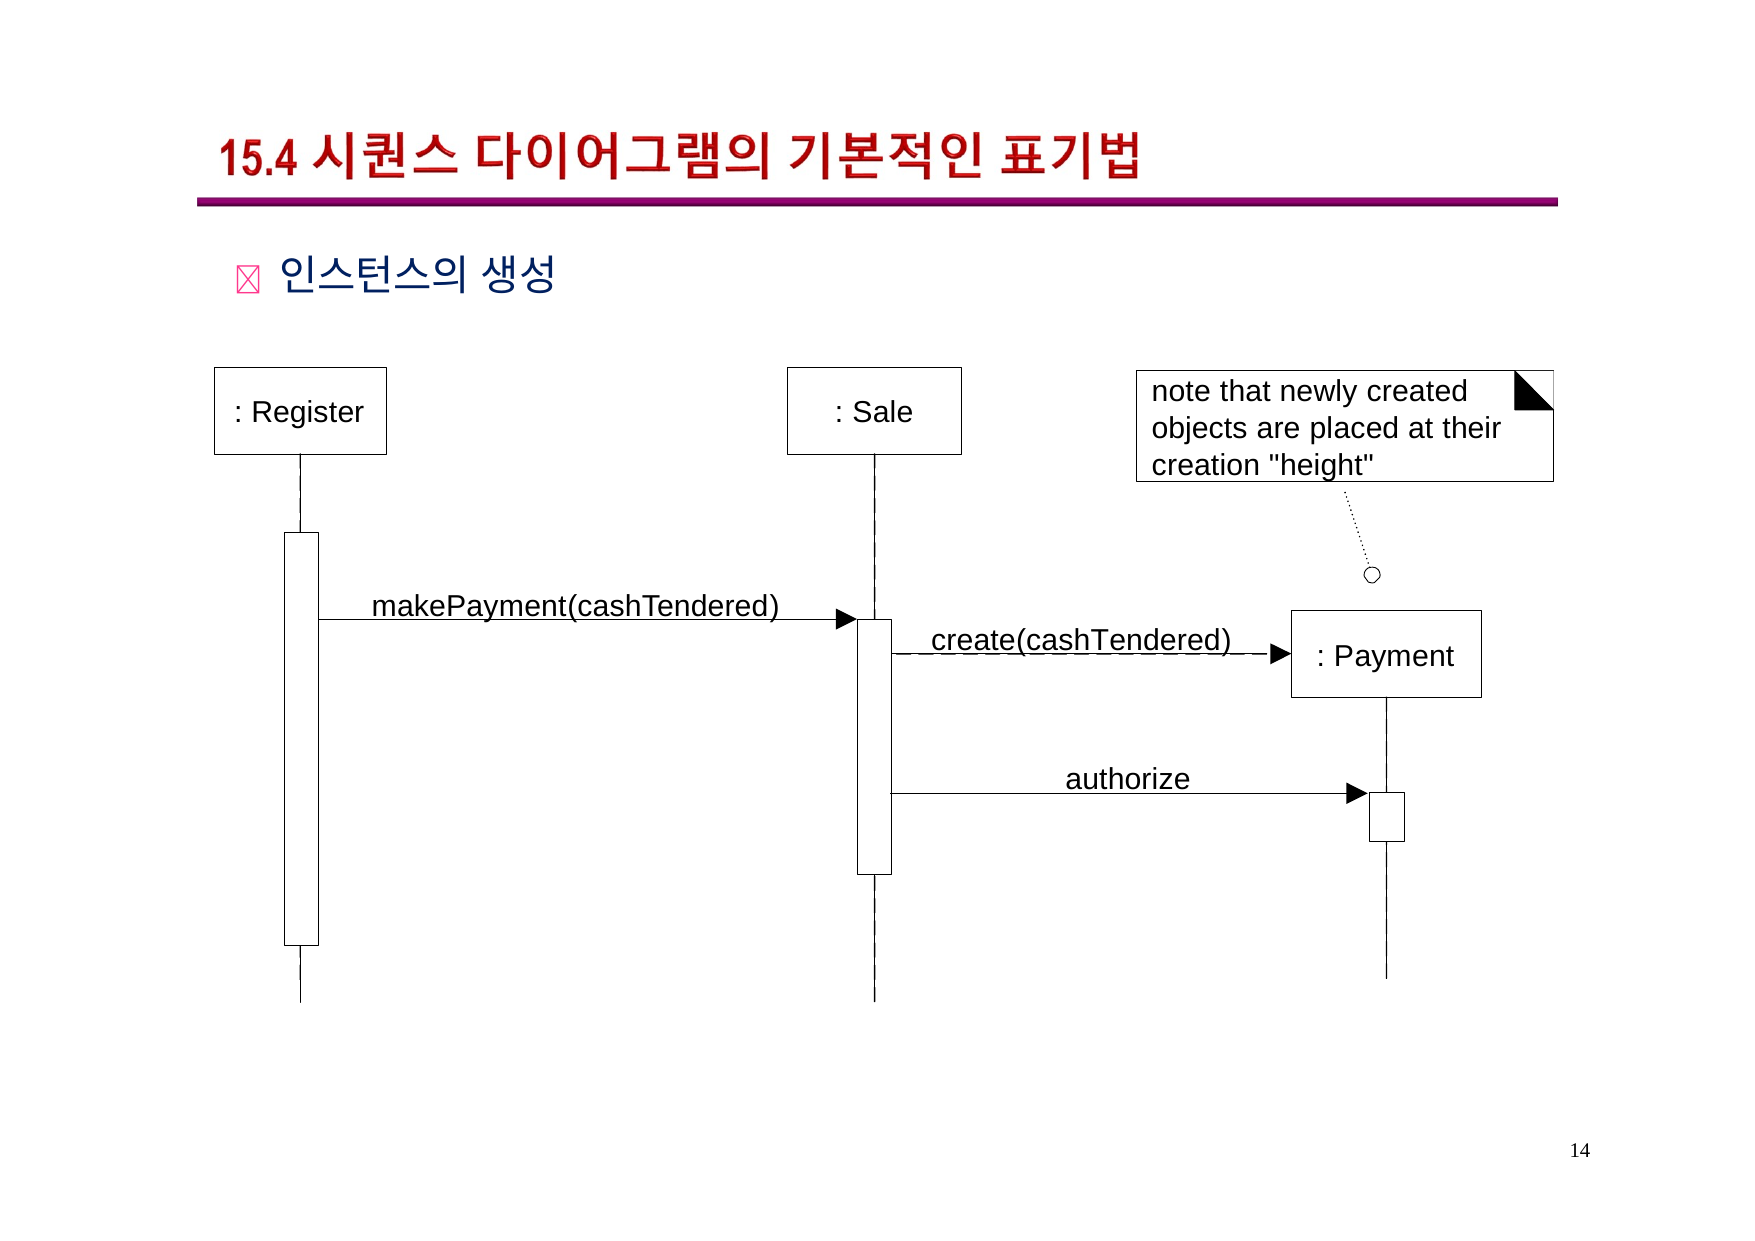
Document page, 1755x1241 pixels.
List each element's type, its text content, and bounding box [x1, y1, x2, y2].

text_box [787, 367, 962, 454]
text_box [835, 608, 857, 630]
text_box  인스턴스의 생성 [233, 248, 586, 299]
text_box authorize [1063, 759, 1195, 796]
text_box create(cashTendered) [929, 620, 1238, 657]
text_box : Payment [1314, 635, 1458, 673]
text_box [1515, 370, 1554, 409]
slide_number 14 [1565, 1137, 1595, 1241]
picture [195, 197, 1559, 207]
text_box note that newly created objects are placed at their creation "height" [1136, 370, 1554, 482]
text_box [1346, 782, 1368, 804]
text_box : Sale [833, 392, 917, 429]
text_box : Register [232, 392, 369, 429]
text_box [1364, 567, 1381, 583]
text_box [1369, 792, 1405, 842]
text_box [219, 130, 1138, 180]
text_box [214, 367, 387, 454]
text_box [1514, 370, 1554, 410]
text_box [1270, 643, 1292, 665]
text_box [283, 532, 319, 946]
text_box [1291, 610, 1482, 698]
text_box makePayment(cashTendered) [369, 585, 790, 622]
text_box [857, 619, 892, 875]
